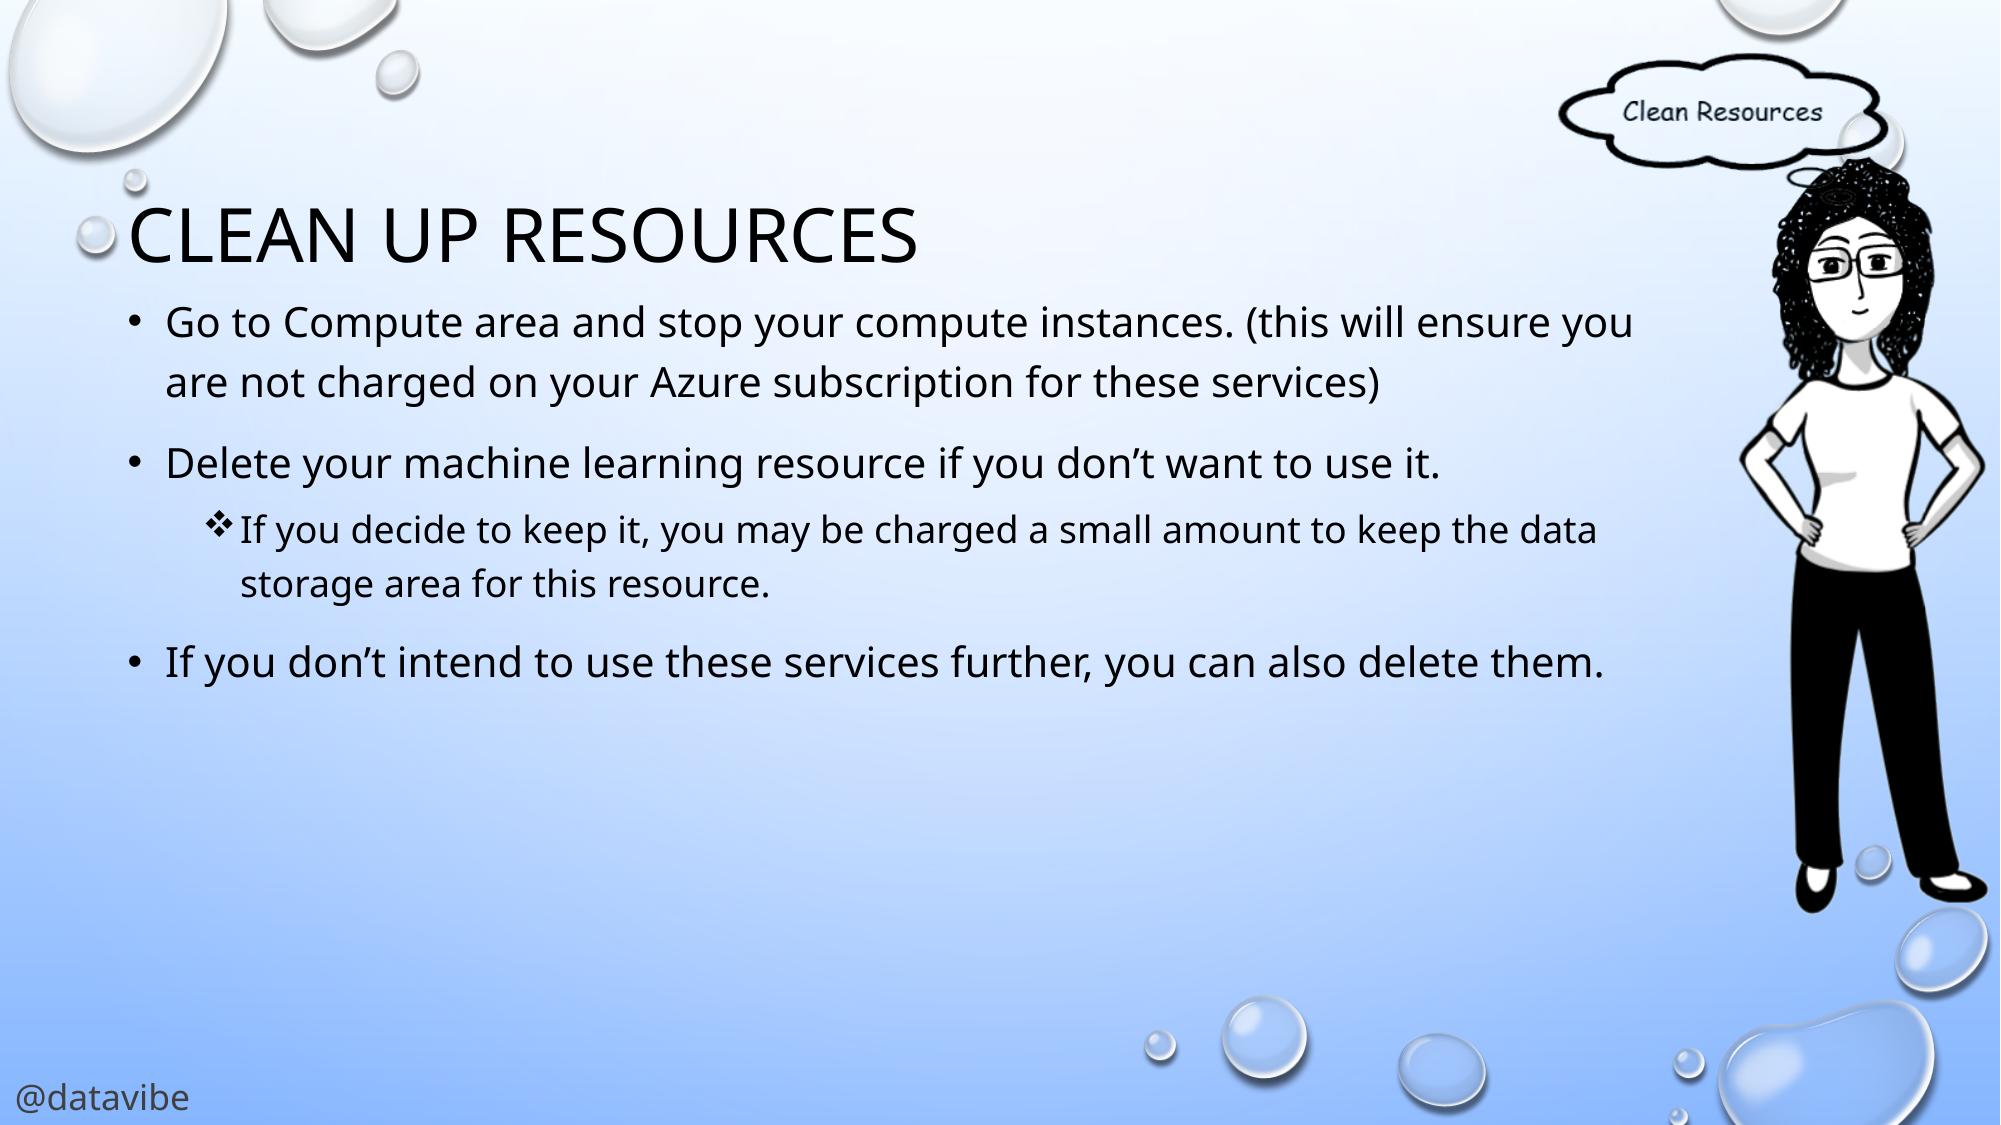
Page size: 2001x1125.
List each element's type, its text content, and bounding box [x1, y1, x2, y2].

picture [0, 0, 2000, 1125]
title Clean up resources [112, 186, 1542, 277]
text_box @datavibe [0, 1058, 269, 1125]
list Go to Compute area and stop your compute instances. (this will ensure you are not charged on your Azure subscription for these services) Delete your machine learning resource if you don’t want to use it. If you decide to keep it, you may be charged a small amount to keep the data storage area for this resource. If you don’t intend to use these services further, you can also delete them. [112, 277, 1652, 993]
